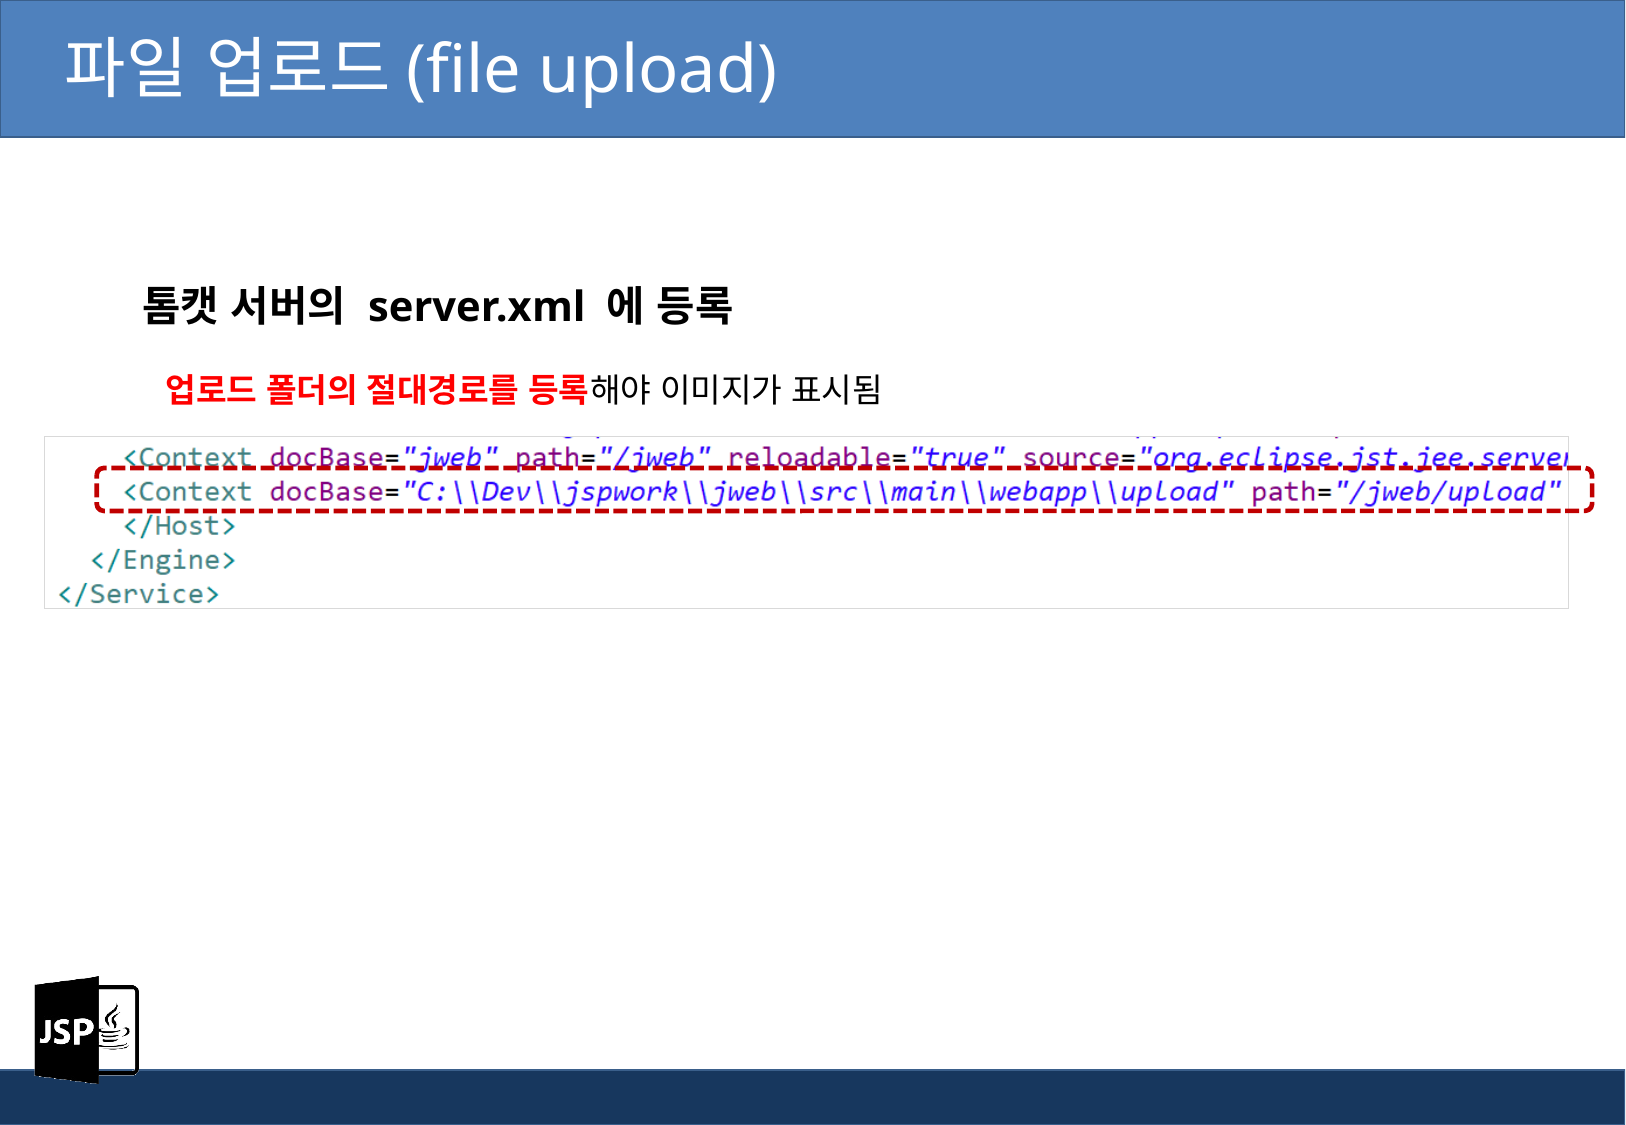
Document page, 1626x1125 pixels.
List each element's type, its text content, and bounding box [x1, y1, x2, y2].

text_box [1574, 465, 1595, 513]
picture [32, 976, 141, 1084]
picture [44, 436, 1569, 609]
text_box 톰캣 서버의 server.xml 에 등록 [127, 247, 955, 337]
text_box 파일 업로드(file upload) [0, 0, 1312, 136]
text_box 업로드 폴더의 절대경로를 등록해야 이미지가 표시됨 [150, 361, 1155, 417]
